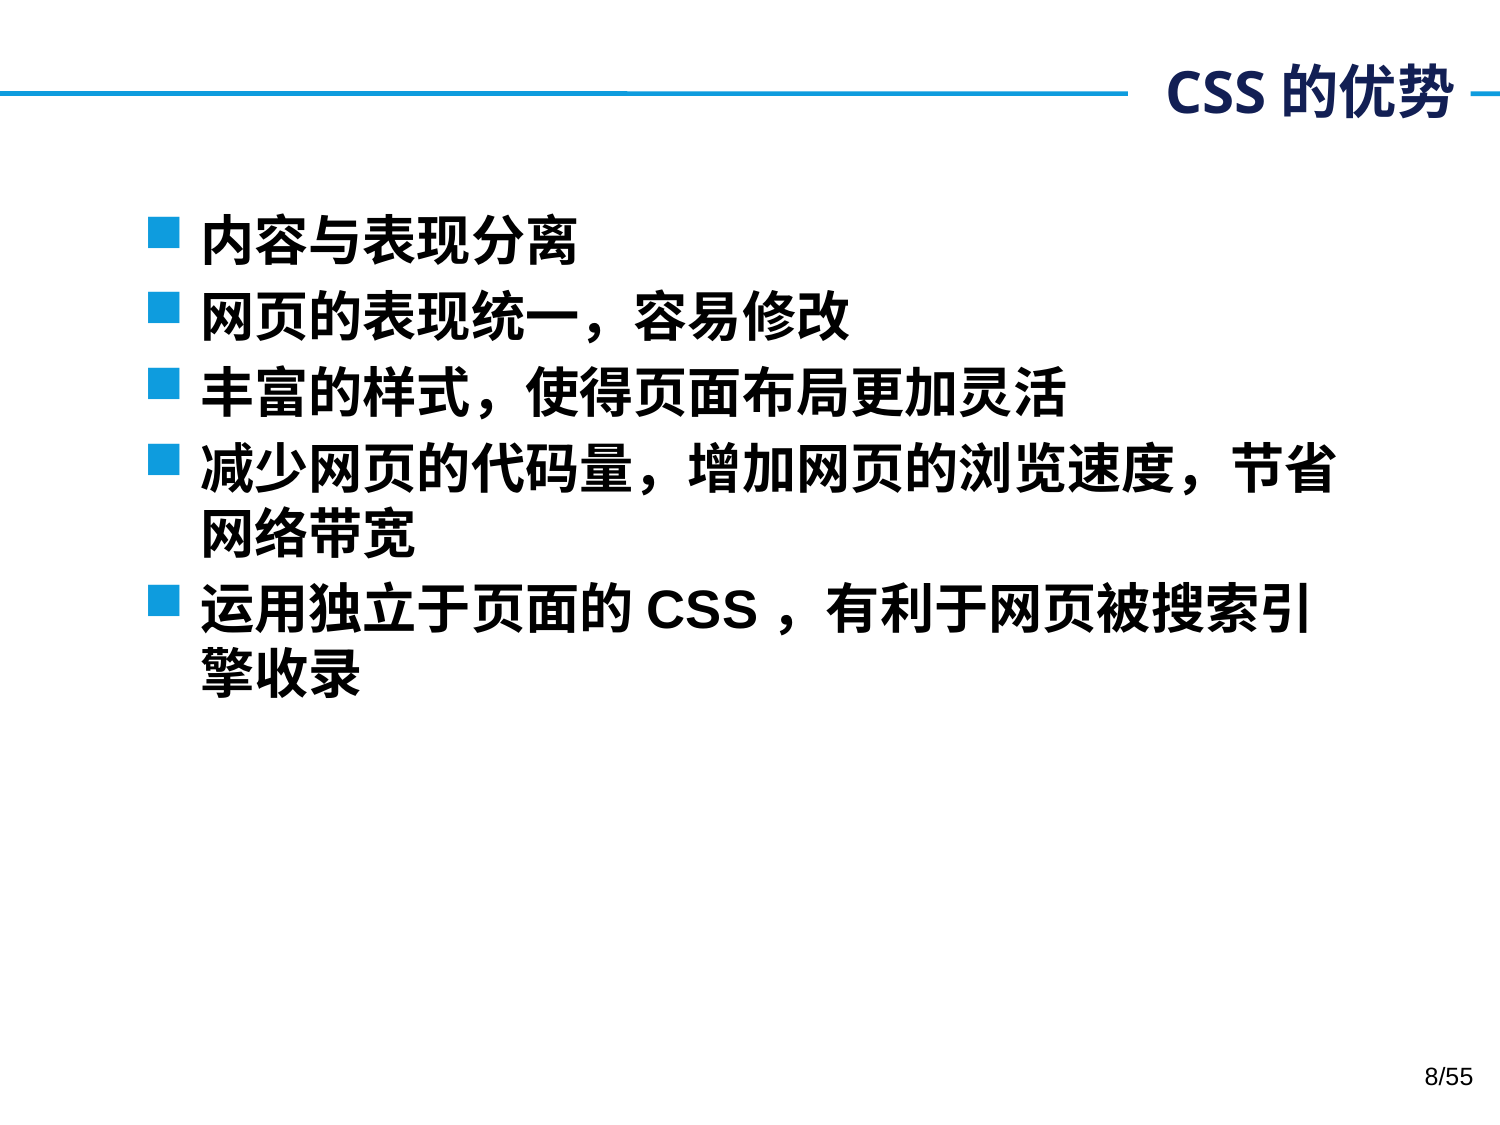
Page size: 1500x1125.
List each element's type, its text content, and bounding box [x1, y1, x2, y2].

list 内容与表现分离 网页的表现统一，容易修改 丰富的样式，使得页面布局更加灵活 减少网页的代码量，增加网页的浏览速度，节省网络带宽 运用独立于页面的CSS，有利于网页被搜索引擎收录 [128, 199, 1383, 1043]
slide_number 8/55 [1138, 1053, 1489, 1114]
title CSS的优势 [1128, 46, 1471, 133]
